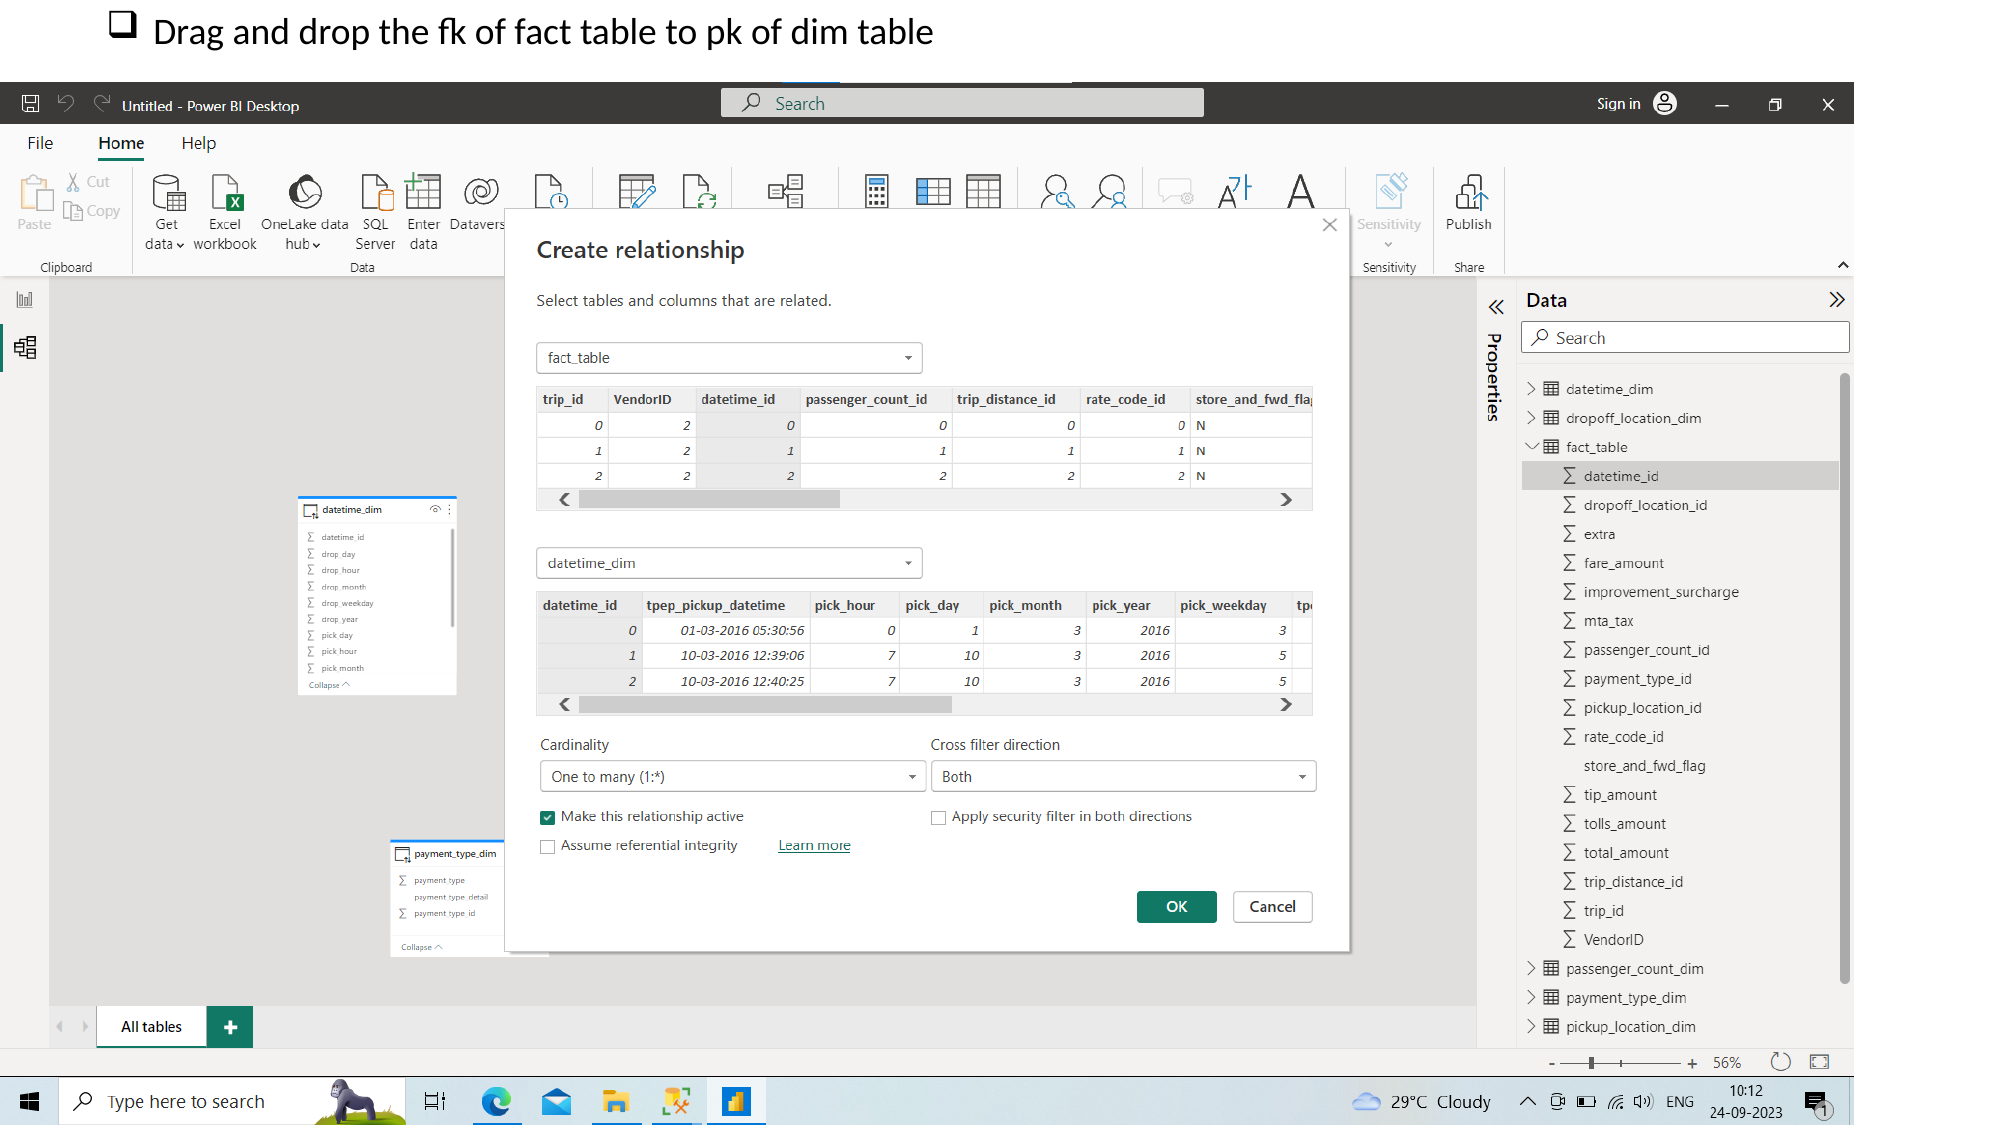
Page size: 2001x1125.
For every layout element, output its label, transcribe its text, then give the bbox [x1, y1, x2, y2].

picture [0, 82, 1854, 1125]
text_box Drag and drop the fk of fact table to pk of dim table [91, 0, 1391, 60]
